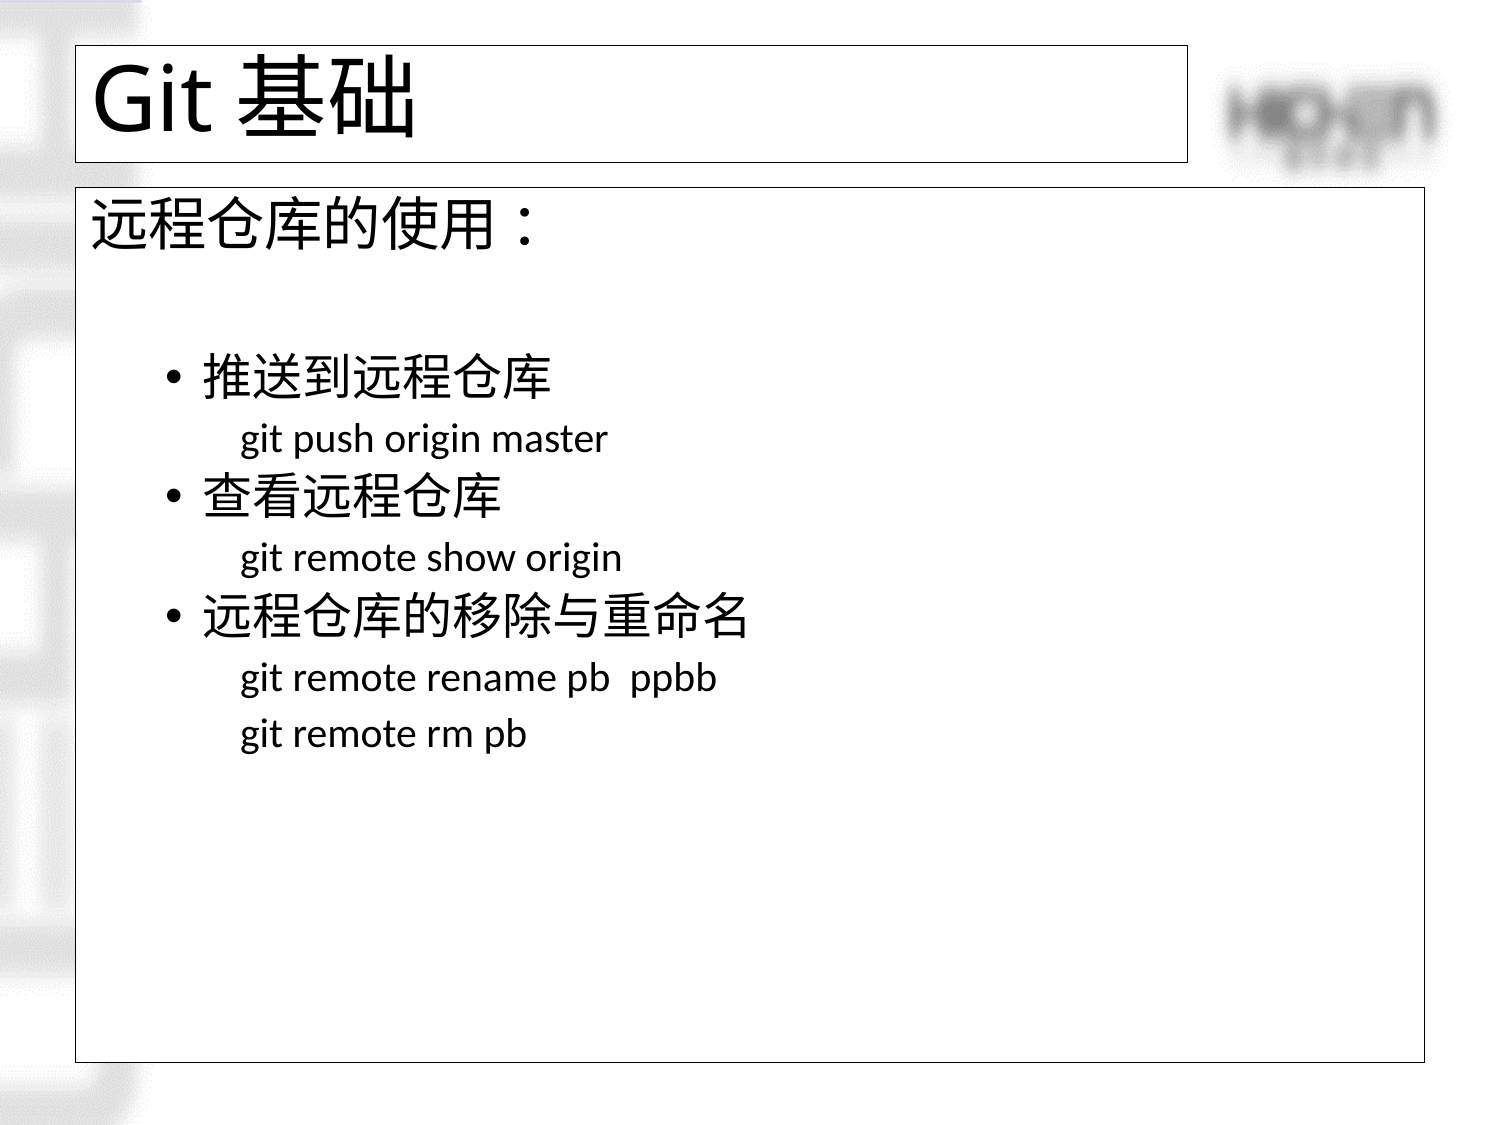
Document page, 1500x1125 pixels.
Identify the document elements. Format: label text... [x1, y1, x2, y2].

title Git基础 [75, 45, 1188, 163]
picture [0, 0, 1500, 1125]
list 远程仓库的使用 ： 推送到远程仓库 git push origin master 查看远程仓库 git remote show origin 远程仓库的移除与重命名 git remote rename pb ppbb git remote rm pb [75, 187, 1425, 1063]
